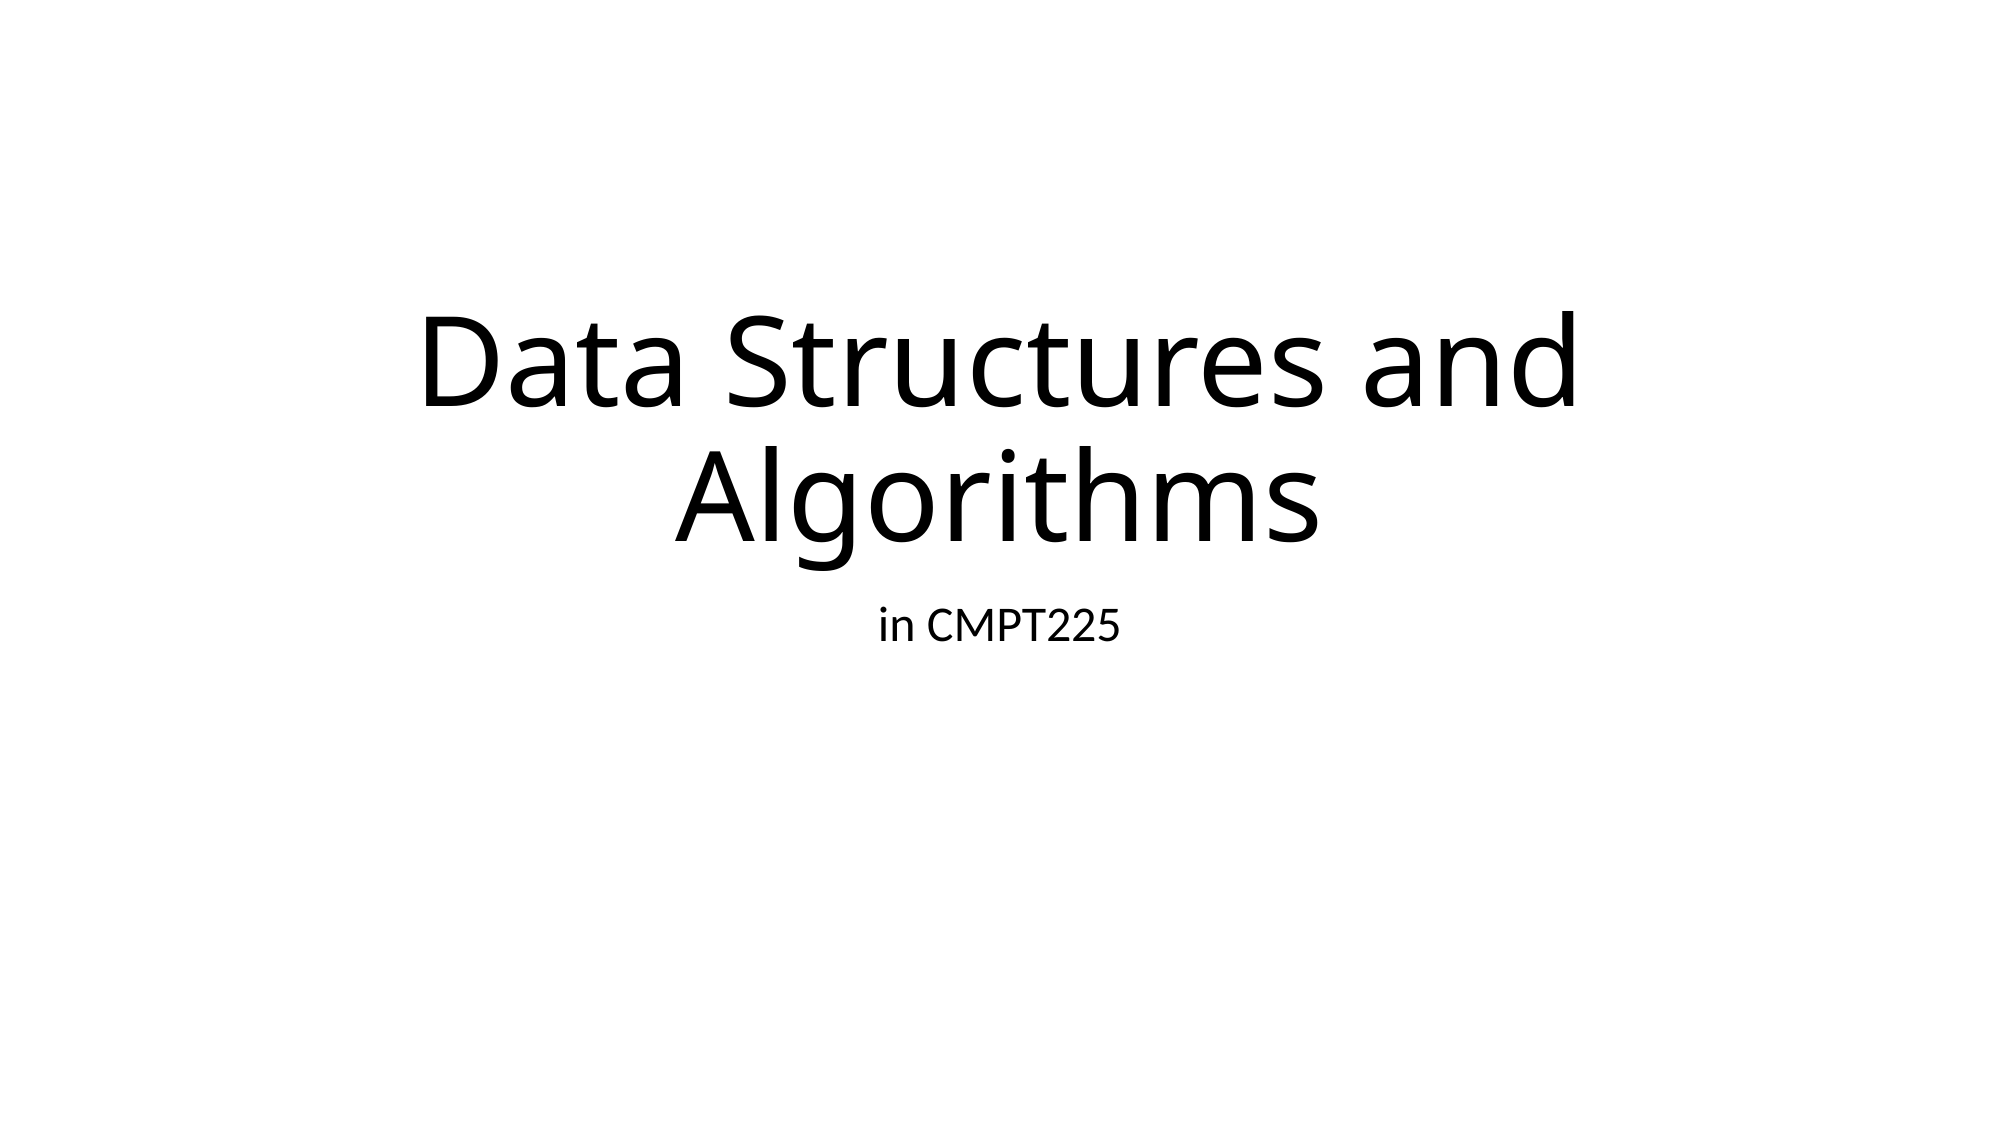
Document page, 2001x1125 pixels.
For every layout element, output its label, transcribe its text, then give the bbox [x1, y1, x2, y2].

subtitle in CMPT225 [249, 590, 1750, 863]
title Data Structures and Algorithms [249, 184, 1750, 576]
